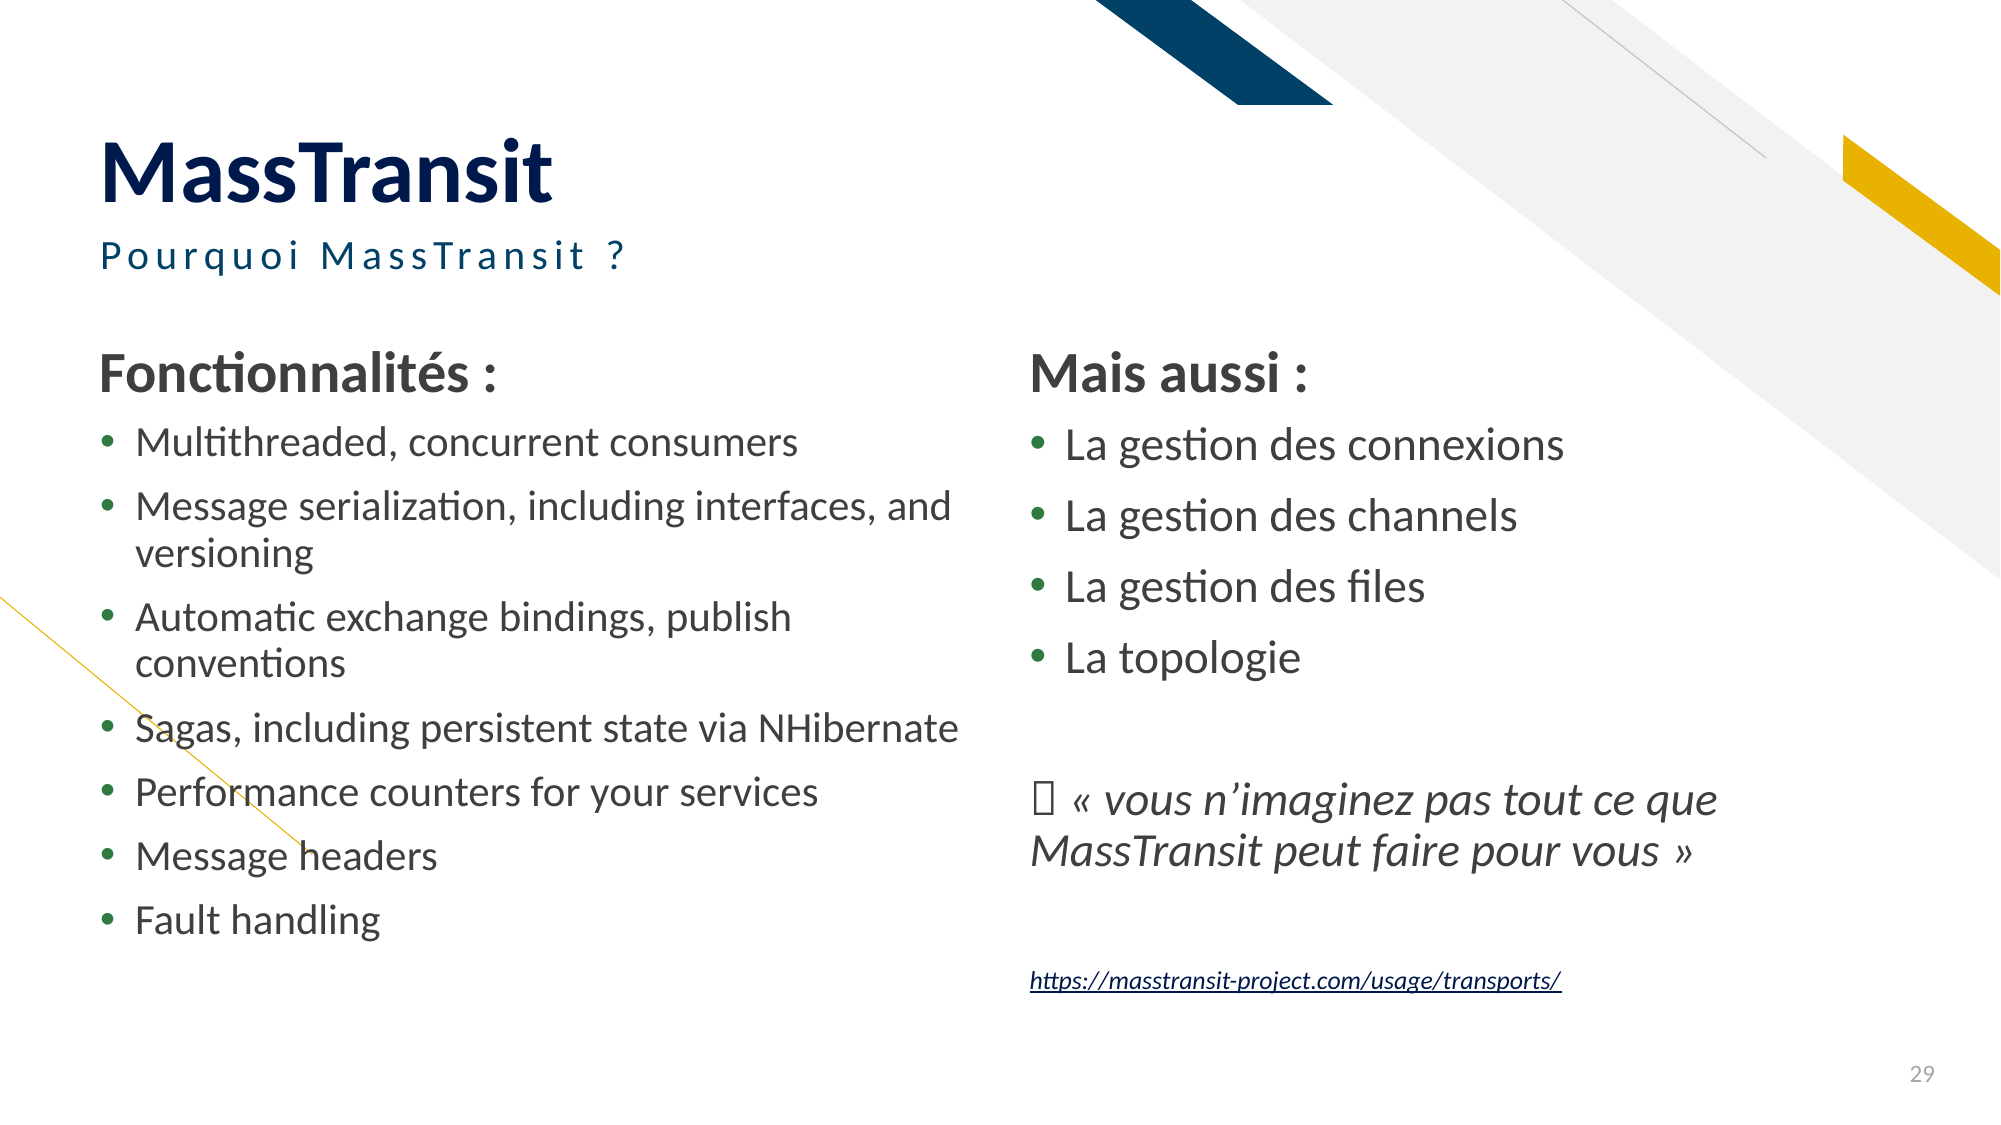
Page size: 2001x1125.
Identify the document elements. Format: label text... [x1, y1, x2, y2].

list La gestion des connexions La gestion des channels La gestion des files La topologie  « vous n’imaginez pas tout ce que MassTransit peut faire pour vous » https://masstransit-project.com/usage/transports/ [1014, 412, 1914, 1004]
list Multithreaded, concurrent consumers Message serialization, including interfaces, and versioning Automatic exchange bindings, publish conventions Sagas, including persistent state via NHibernate Performance counters for your services Message headers Fault handling [85, 412, 984, 1004]
list Pourquoi MassTransit ? [85, 225, 1295, 326]
list Fonctionnalités : [85, 326, 984, 412]
list Mais aussi : [1014, 283, 1914, 412]
title MassTransit [85, 34, 1453, 223]
slide_number 29 [1828, 1042, 1950, 1103]
